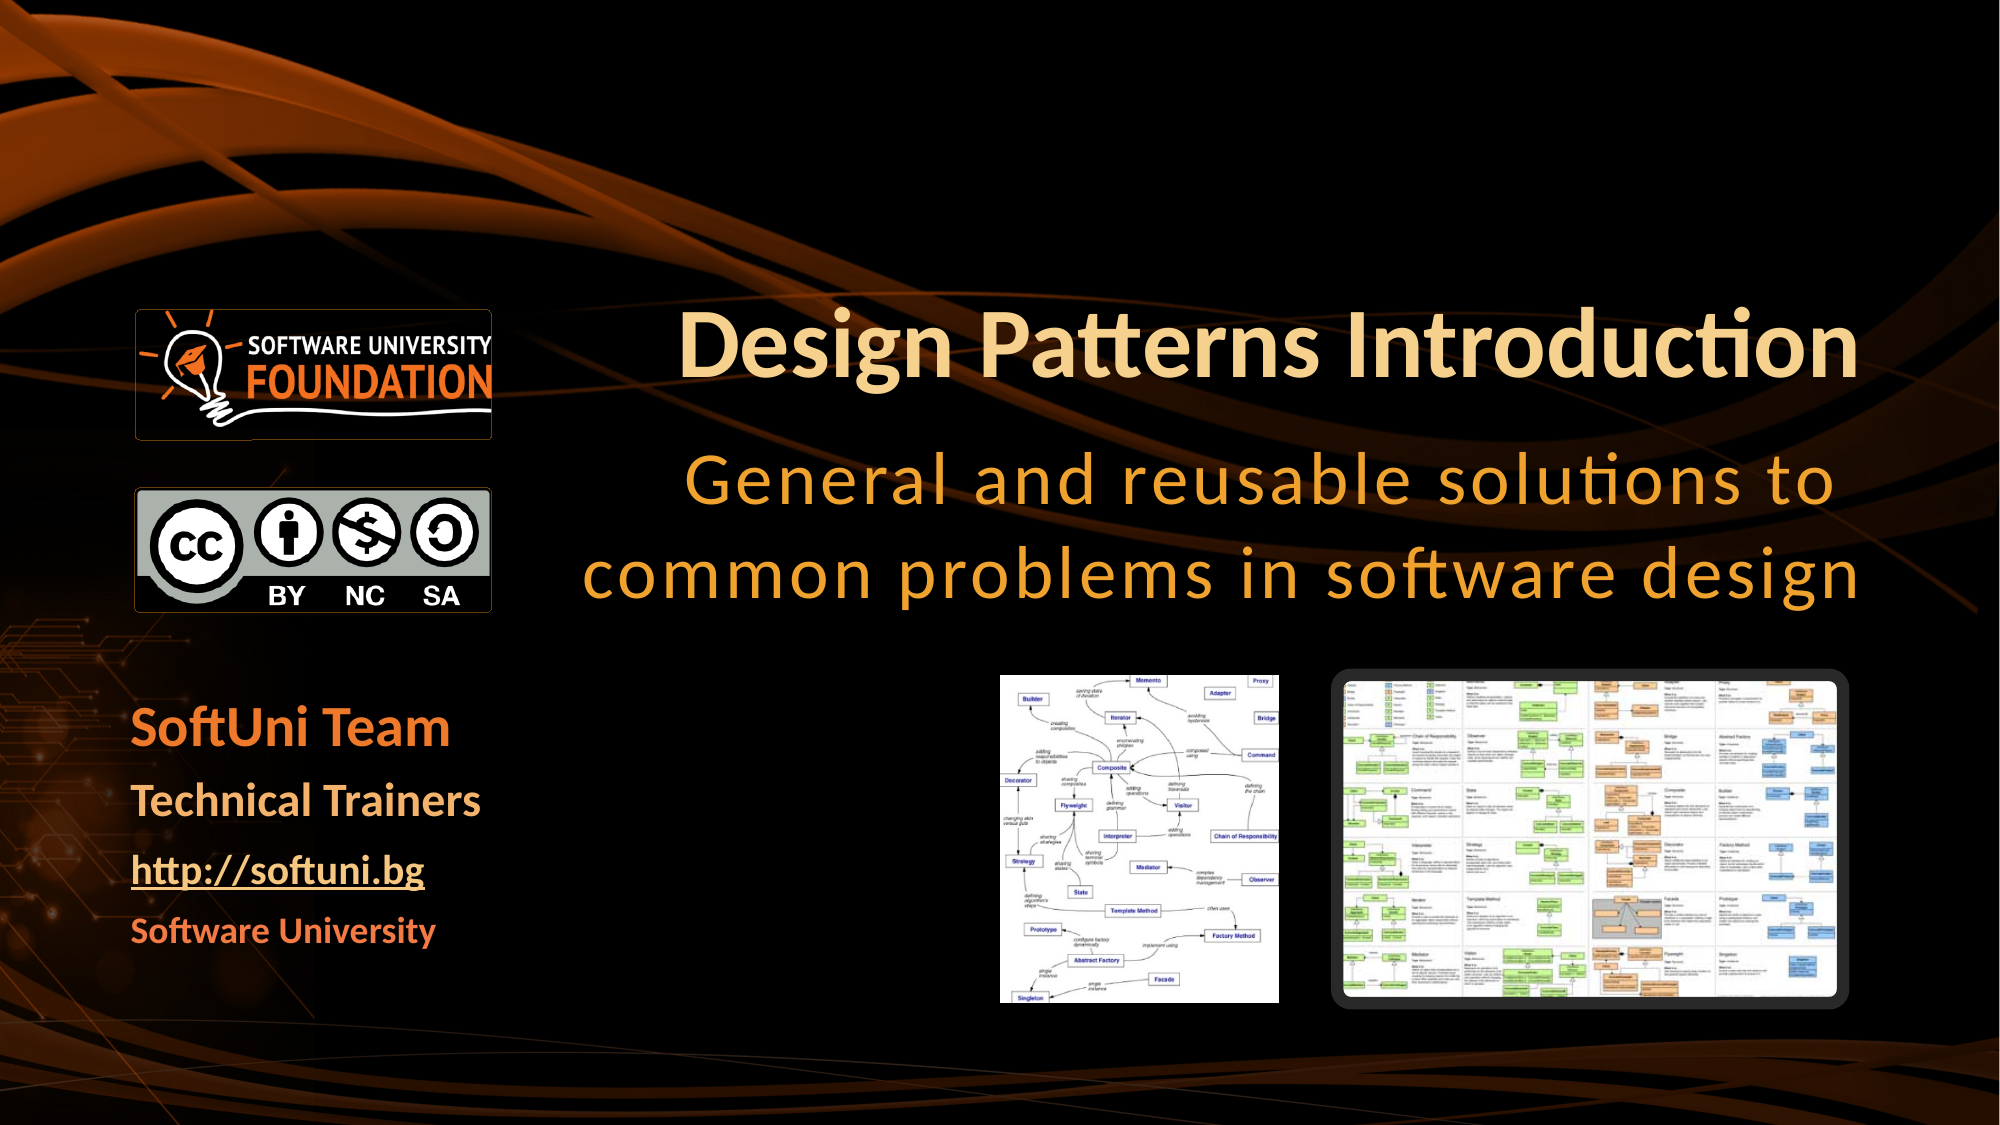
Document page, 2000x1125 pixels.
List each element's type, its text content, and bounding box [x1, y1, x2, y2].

list Technical Trainers [124, 764, 648, 833]
title Design Patterns Introduction [587, 224, 1863, 425]
list Software University [124, 898, 648, 957]
subtitle General and reusable solutions to common problems in software design [562, 425, 1863, 621]
list SoftUni Team [124, 677, 648, 764]
list http://softuni.bg [124, 834, 651, 898]
picture [0, 0, 2000, 1125]
